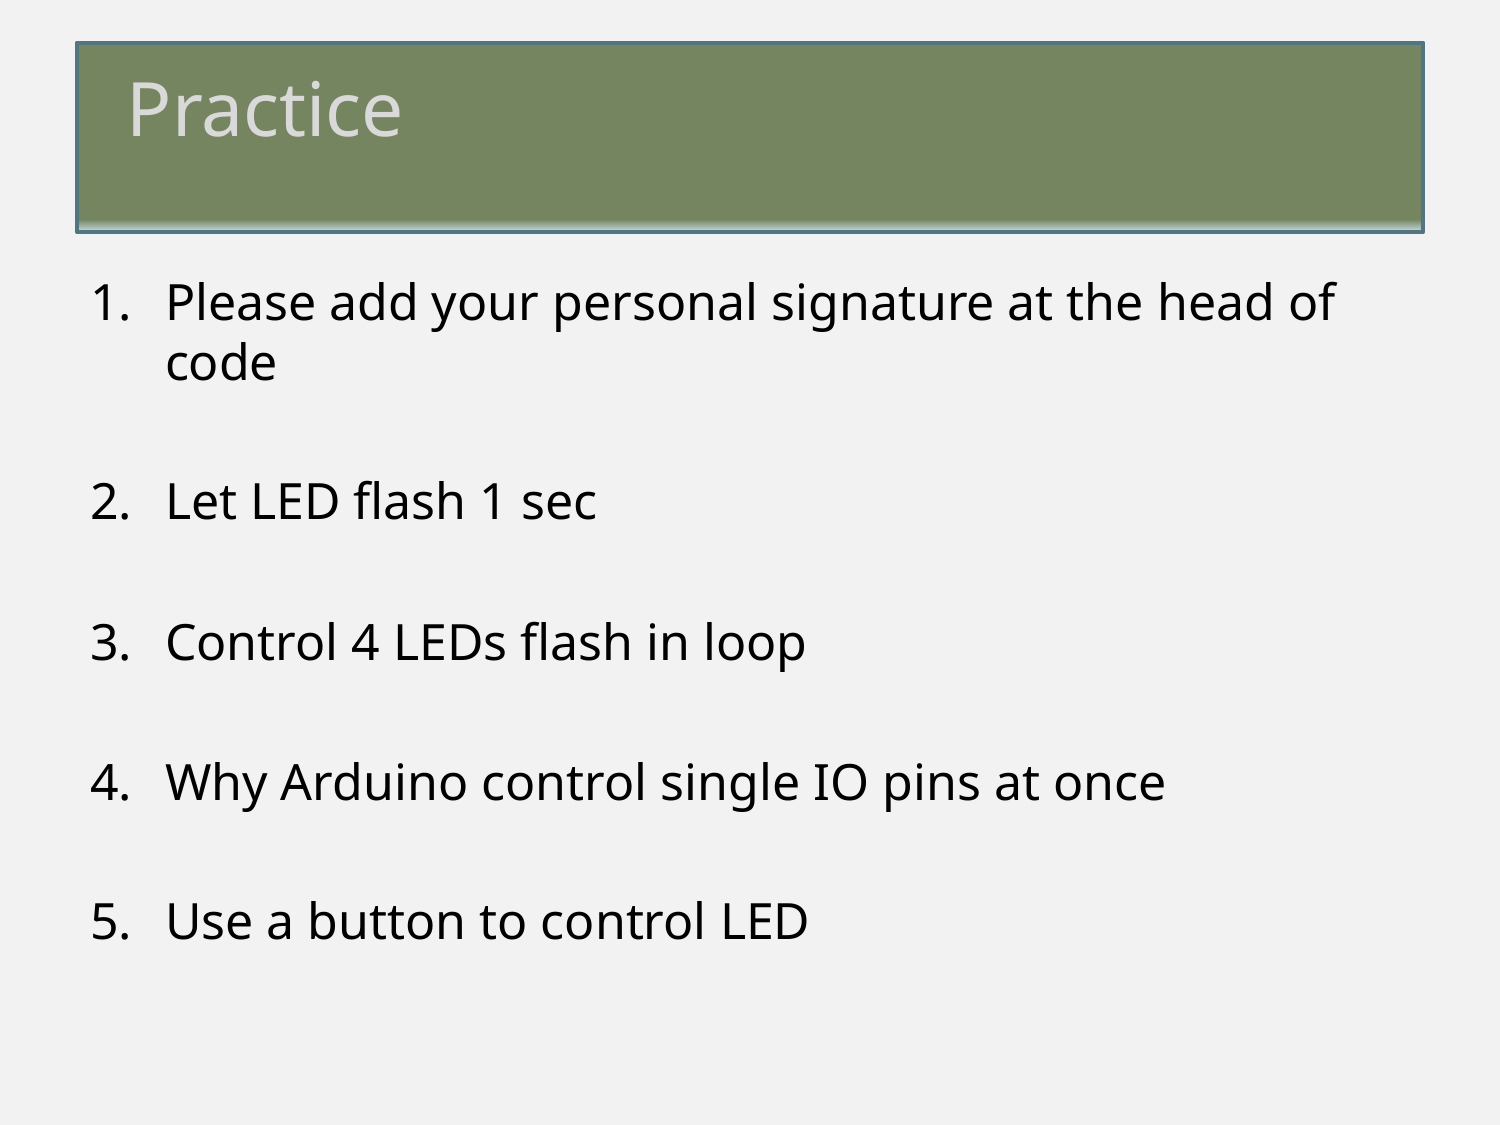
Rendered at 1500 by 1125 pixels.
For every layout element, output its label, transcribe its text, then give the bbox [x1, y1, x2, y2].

list Please add your personal signature at the head of code Let LED flash 1 sec Control 4 LEDs flash in loop Why Arduino control single IO pins at once Use a button to control LED [75, 262, 1425, 1005]
title Practice [112, 54, 1390, 232]
